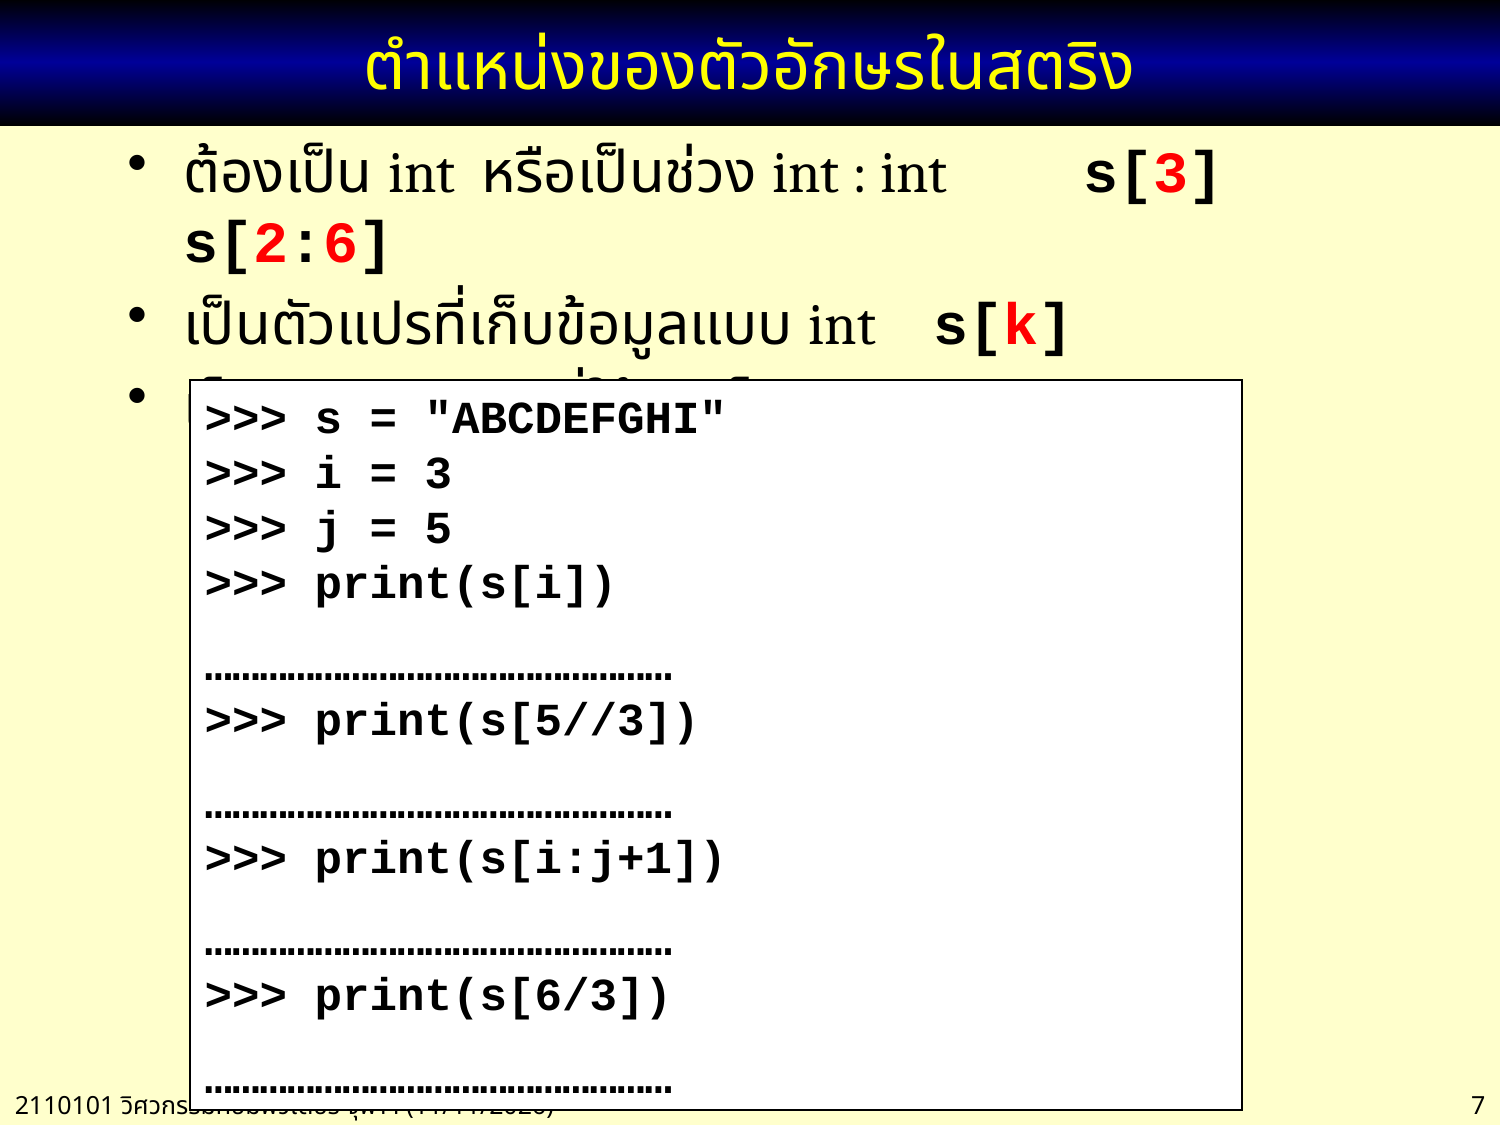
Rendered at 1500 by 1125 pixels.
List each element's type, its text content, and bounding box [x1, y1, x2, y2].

list ต้องเป็น int หรือเป็นช่วง int : int s[3] s[2:6] เป็นตัวแปรที่เก็บข้อมูลแบบ int s[k] เป็น expression ที่ให้ผลเป็น int s[k+j-3] [112, 126, 1481, 404]
title ตำแหน่งของตัวอักษรในสตริง [0, 0, 1500, 126]
text_box >>> s = "ABCDEFGHI" >>> i = 3 >>> j = 5 >>> print(s[i]) …………………………………………… >>> print(s[5//3]) …………………………………………… >>> print(s[i:j+1]) …………………………………………… >>> print(s[6/3]) …………………………………………… [189, 380, 1242, 1110]
